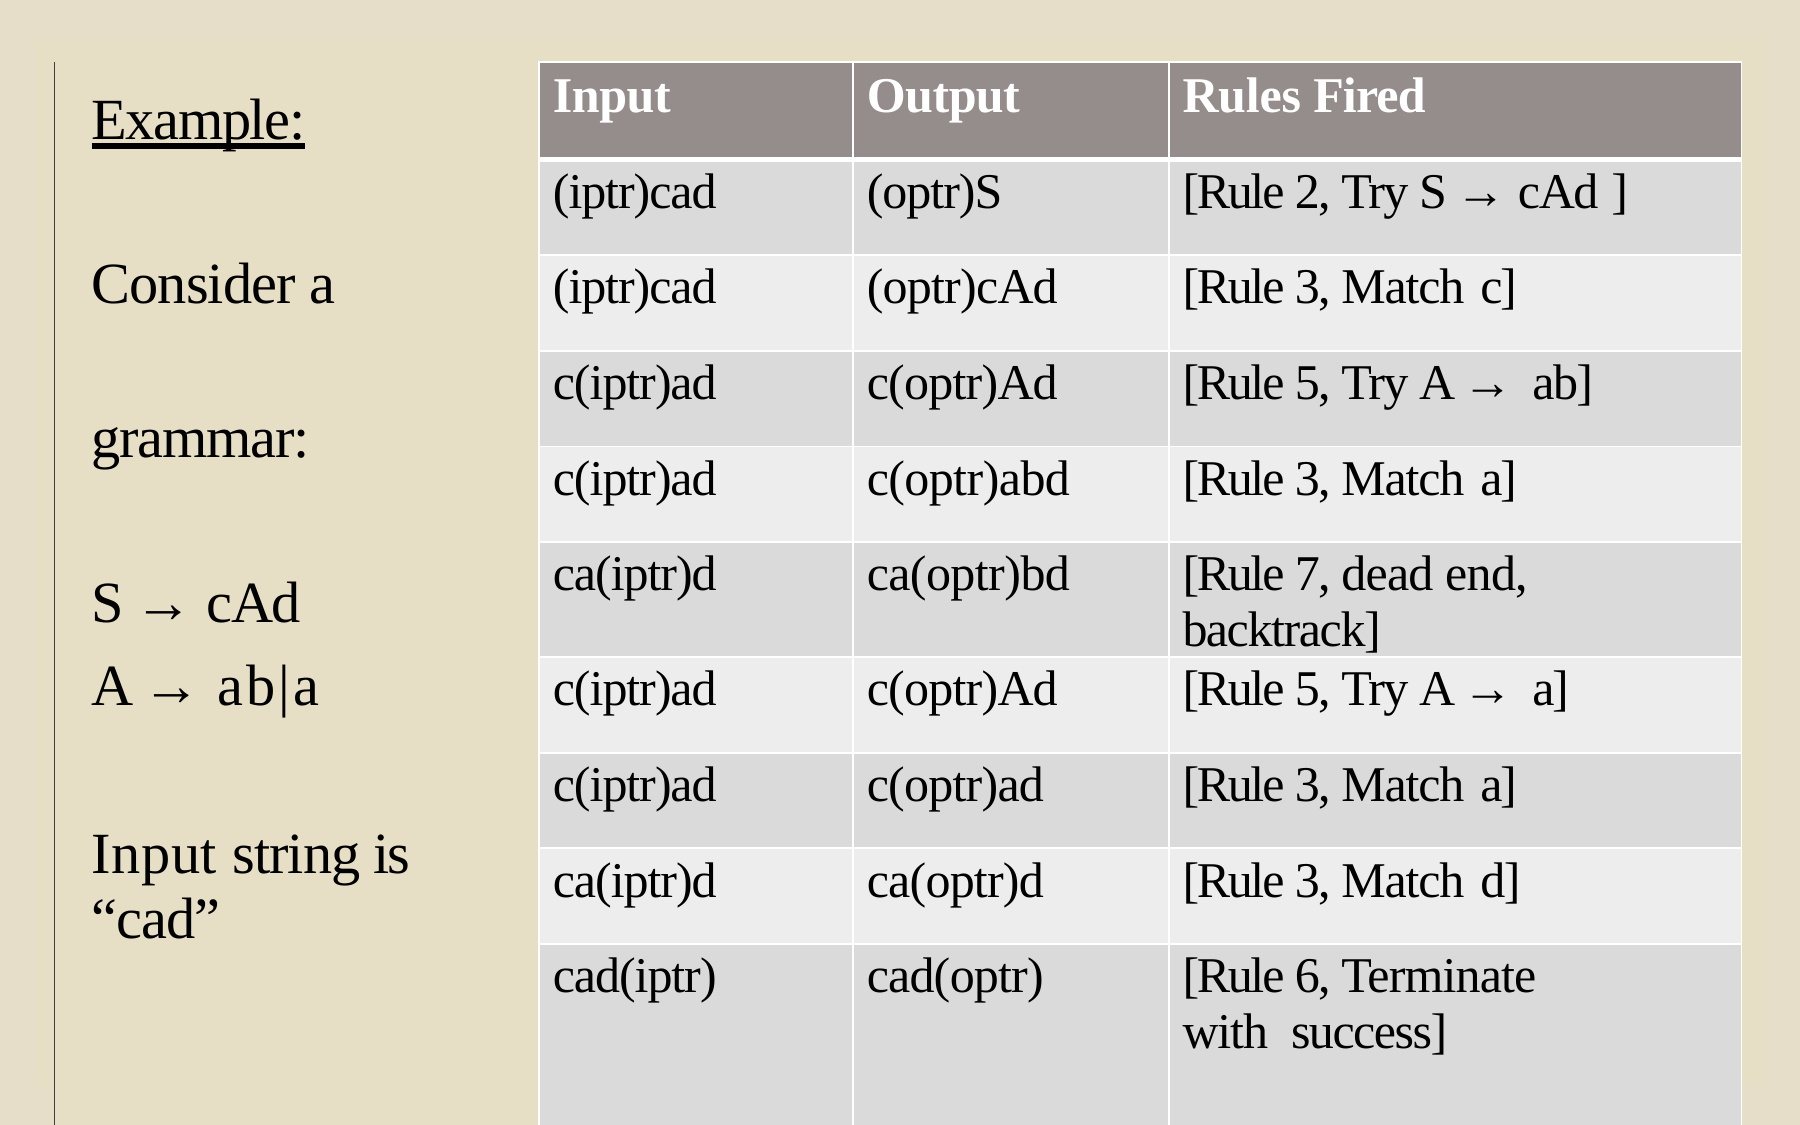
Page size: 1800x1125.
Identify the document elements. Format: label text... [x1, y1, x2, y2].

table_cell [Rule 6, Terminate with success] [1170, 945, 1741, 1125]
table_cell (iptr)cad [540, 162, 852, 254]
table_cell cad(iptr) [540, 945, 852, 1125]
table_cell [Rule 3, Match a] [1170, 447, 1741, 541]
table_cell c(optr)Ad [854, 352, 1168, 446]
table_cell c(iptr)ad [540, 352, 852, 446]
table_cell c(iptr)ad [540, 447, 852, 541]
table_cell ca(optr)bd [854, 543, 1168, 656]
table_header Example: Consider a grammar: S → cAd A → ab|a Input string is “cad” [55, 62, 538, 1125]
table_cell [Rule 5, Try A → a] [1170, 658, 1741, 752]
table_cell [Rule 3, Match c] [1170, 256, 1741, 350]
table_cell (optr)S [854, 162, 1168, 254]
table_cell ca(iptr)d [540, 543, 852, 656]
text_box [34, 38, 1766, 1086]
table_cell [Rule 3, Match a] [1170, 754, 1741, 847]
table_header Rules Fired [1170, 63, 1741, 157]
table_cell [Rule 2, Try S → cAd ] [1170, 162, 1741, 254]
table_cell [Rule 7, dead end, backtrack] [1170, 543, 1741, 656]
table_cell ca(optr)d [854, 849, 1168, 943]
table_cell c(optr)ad [854, 754, 1168, 847]
table_cell c(optr)Ad [854, 658, 1168, 752]
table_cell ca(iptr)d [540, 849, 852, 943]
table_header Output [854, 63, 1168, 157]
table_cell [Rule 5, Try A → ab] [1170, 352, 1741, 446]
table_cell cad(optr) [854, 945, 1168, 1125]
table_cell c(iptr)ad [540, 658, 852, 752]
table_header Input [540, 63, 852, 157]
table_cell (optr)cAd [854, 256, 1168, 350]
table_cell c(optr)abd [854, 447, 1168, 541]
table_cell [Rule 3, Match d] [1170, 849, 1741, 943]
table_cell (iptr)cad [540, 256, 852, 350]
table_cell c(iptr)ad [540, 754, 852, 847]
